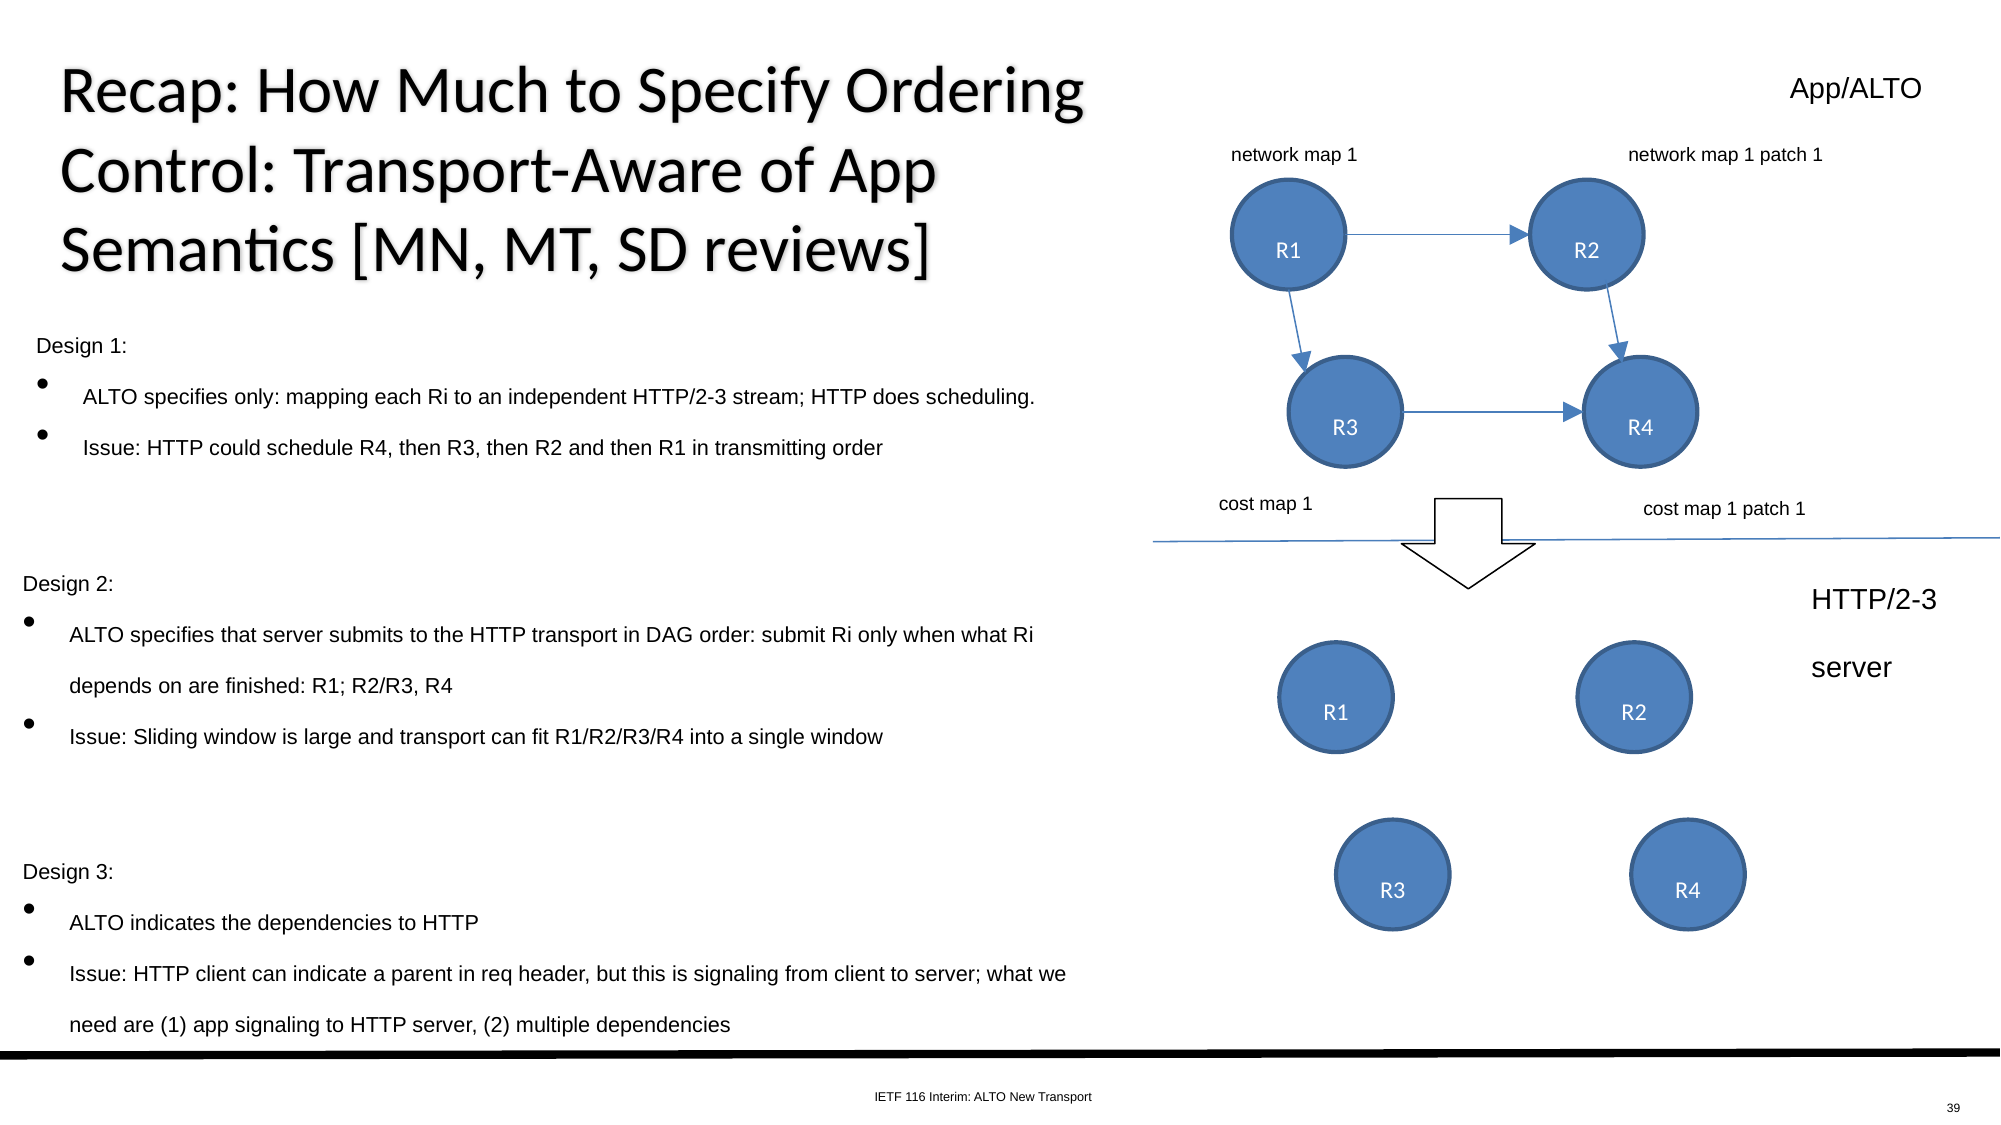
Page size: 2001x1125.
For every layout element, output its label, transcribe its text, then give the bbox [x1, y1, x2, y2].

text_box R4 [1581, 354, 1700, 468]
text_box HTTP/2-3 server [1796, 549, 1953, 691]
text_box Design 1: ALTO specifies only: mapping each Ri to an independent HTTP/2-3 stream; HTTP does scheduling. Issue: HTTP could schedule R4, then R3, then R2 and then R1 in transmitting order [21, 299, 1111, 468]
text_box R1 [1277, 640, 1395, 755]
text_box cost map 1 [1203, 461, 1328, 522]
title Recap: How Much to Specify Ordering Control: Transport-Aware of App Semantics [MN, MT, SD reviews] [45, 28, 1119, 303]
text_box R2 [1528, 177, 1646, 292]
text_box App/ALTO [1775, 28, 1938, 112]
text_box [1288, 289, 1306, 374]
text_box network map 1 [1216, 112, 1373, 173]
text_box R4 [1629, 817, 1747, 932]
text_box [1409, 549, 1528, 589]
text_box R3 [1286, 354, 1405, 469]
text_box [1152, 536, 2000, 542]
text_box network map 1 patch 1 [1613, 112, 1839, 173]
text_box Design 3: ALTO indicates the dependencies to HTTP Issue: HTTP client can indicate a parent in req header, but this is signaling from client to server; what we need are (1) app signaling to HTTP server, (2) multiple dependencies [7, 824, 1124, 1045]
text_box R2 [1575, 640, 1694, 755]
text_box R1 [1229, 177, 1348, 292]
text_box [1605, 279, 1623, 364]
text_box Design 2: ALTO specifies that server submits to the HTTP transport in DAG order: submit Ri only when what Ri depends on are finished: R1; R2/R3, R4 Issue: Sliding window is large and transport can fit R1/R2/R3/R4 into a single window [7, 537, 1124, 757]
text_box R3 [1333, 817, 1452, 932]
text_box cost map 1 patch 1 [1628, 465, 1822, 527]
text_box [1434, 498, 1502, 535]
